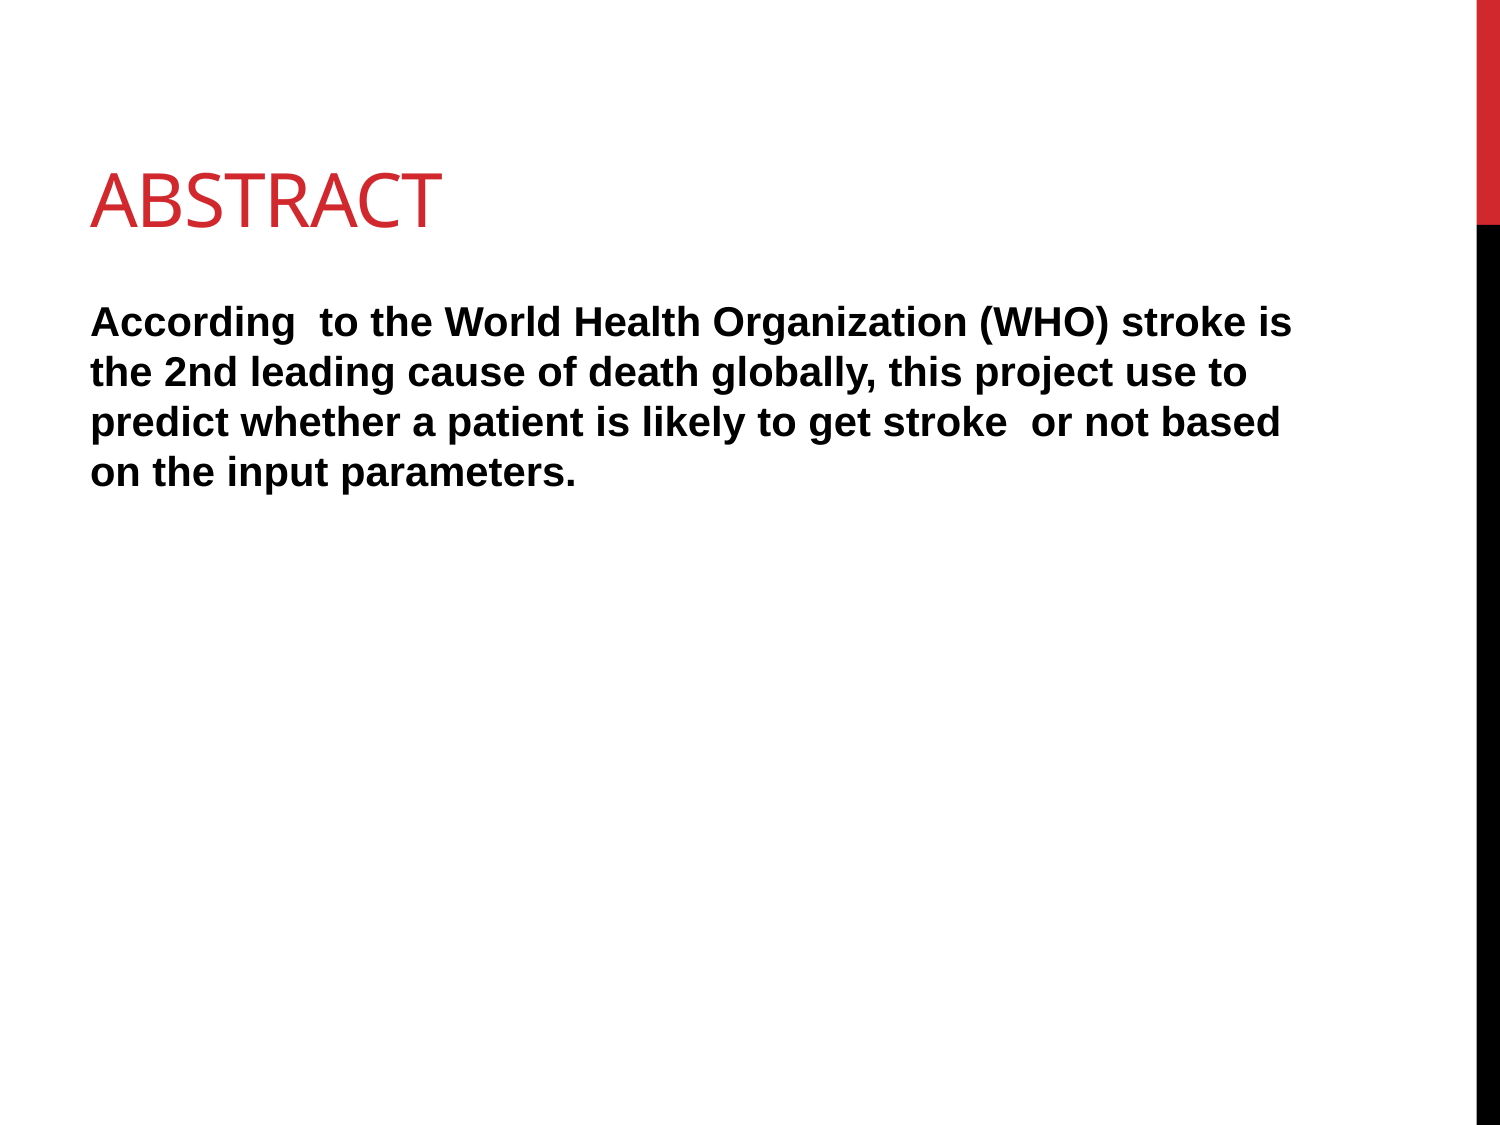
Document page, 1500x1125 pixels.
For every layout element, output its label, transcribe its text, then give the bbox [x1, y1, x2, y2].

list According to the World Health Organization (WHO) stroke is the 2nd leading cause of death globally, this project use to predict whether a patient is likely to get stroke or not based on the input parameters. [75, 287, 1325, 1005]
title Abstract [75, 25, 1025, 250]
